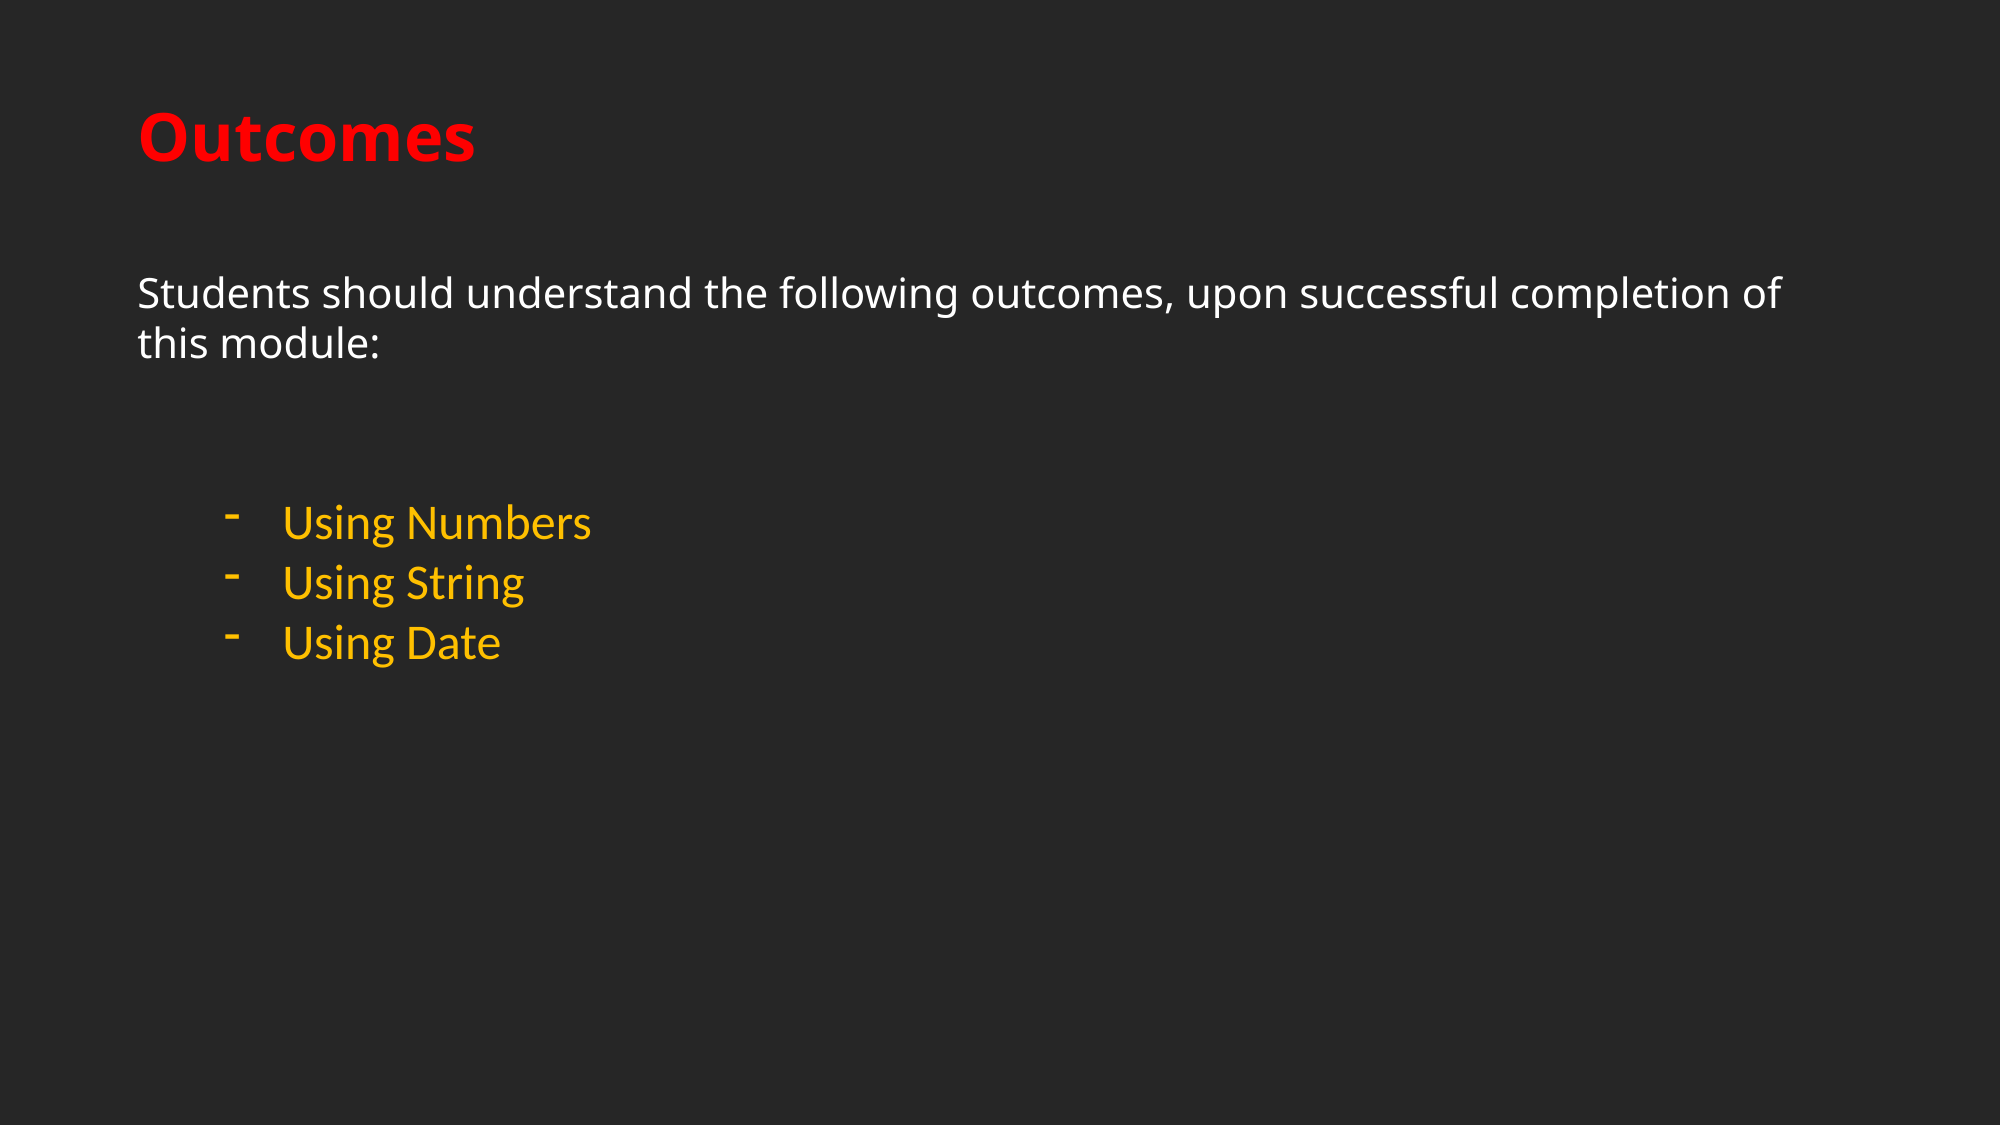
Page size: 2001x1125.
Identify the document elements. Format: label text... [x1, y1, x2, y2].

text_box Students should understand the following outcomes, upon successful completion of this module: [122, 259, 1870, 375]
text_box Using Numbers Using String Using Date [192, 482, 1193, 737]
text_box Outcomes [122, 87, 690, 182]
